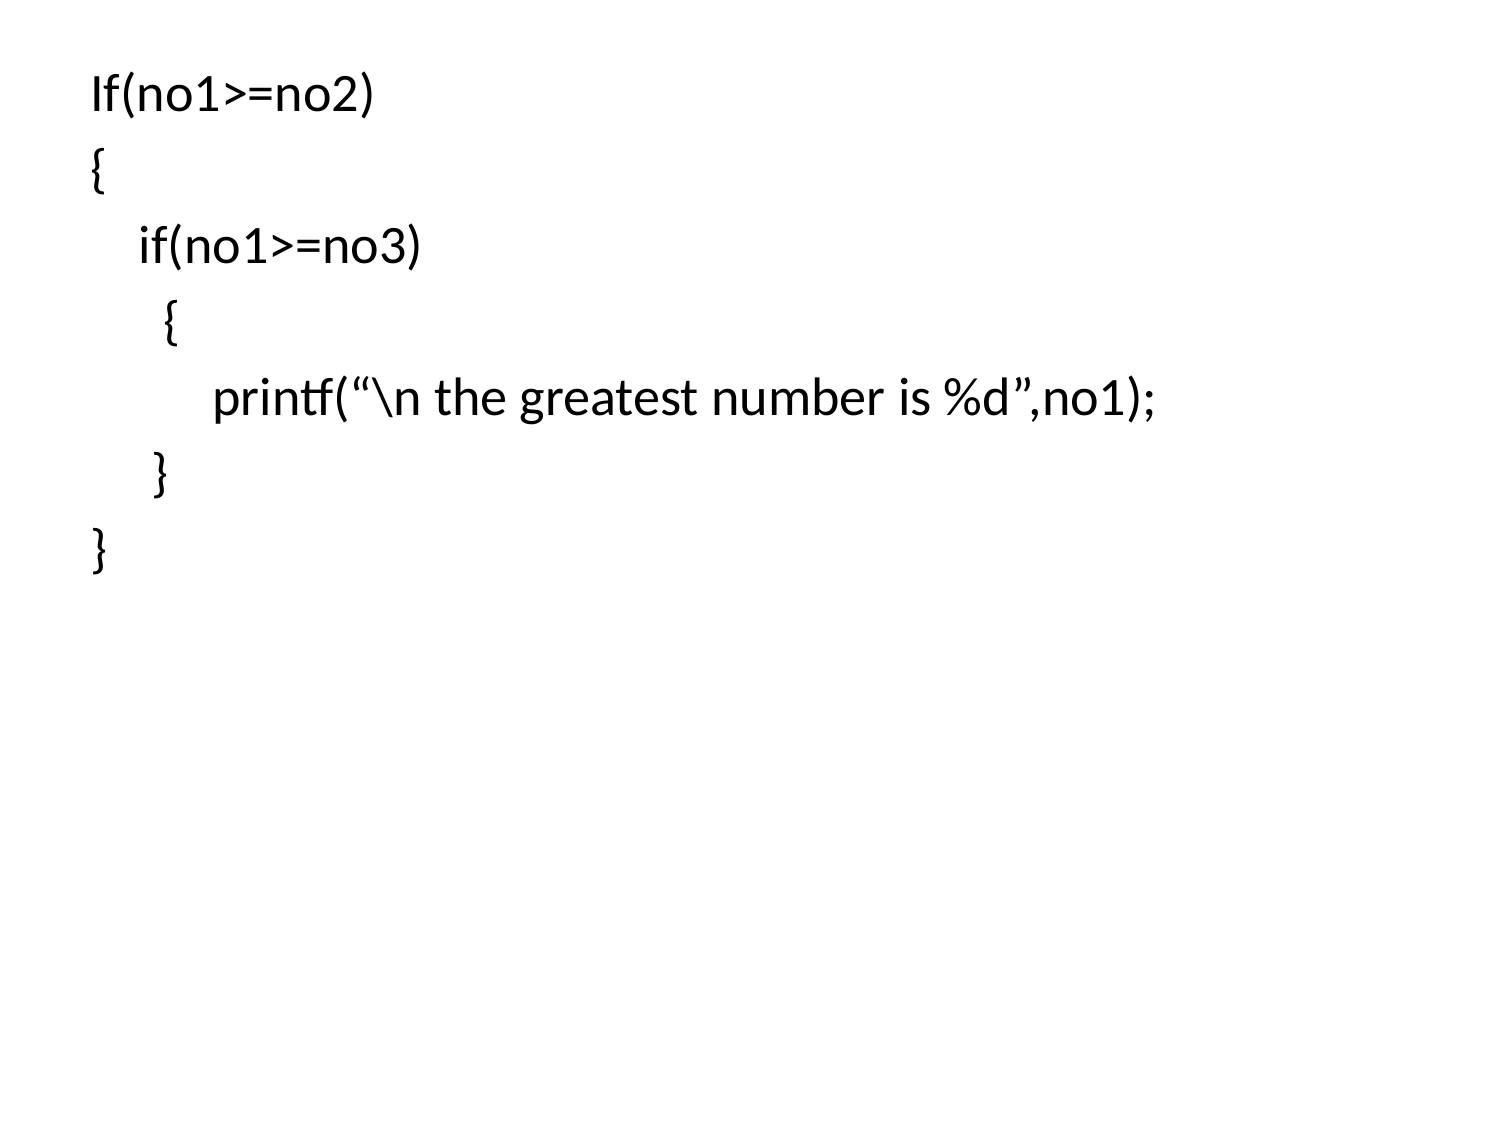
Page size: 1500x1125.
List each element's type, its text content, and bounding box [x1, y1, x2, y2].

list If(no1>=no2) { if(no1>=no3) { printf(“\n the greatest number is %d”,no1); } } [75, 50, 1425, 1005]
